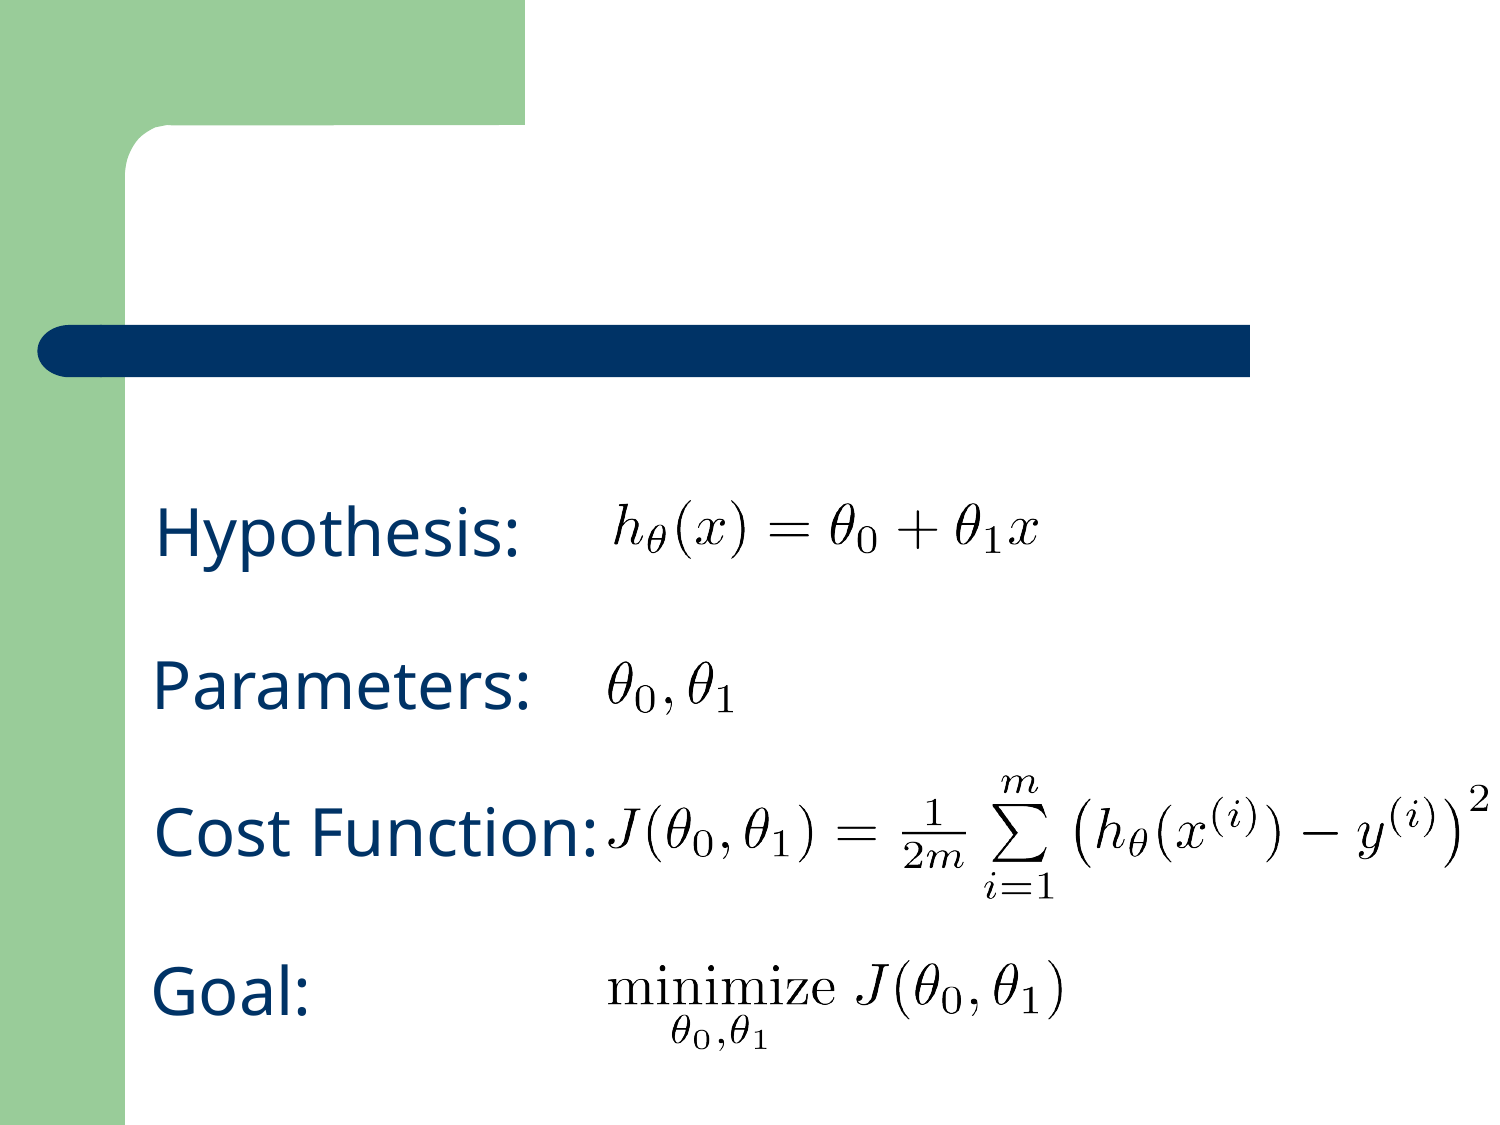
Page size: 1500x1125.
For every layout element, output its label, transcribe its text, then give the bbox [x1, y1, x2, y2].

picture [608, 775, 1488, 899]
text_box Parameters: [137, 635, 548, 731]
picture [608, 661, 733, 715]
picture [608, 960, 1062, 1051]
text_box Hypothesis: [139, 482, 537, 578]
picture [614, 500, 1038, 560]
text_box Cost Function: [138, 782, 608, 878]
text_box Goal: [135, 941, 327, 1037]
